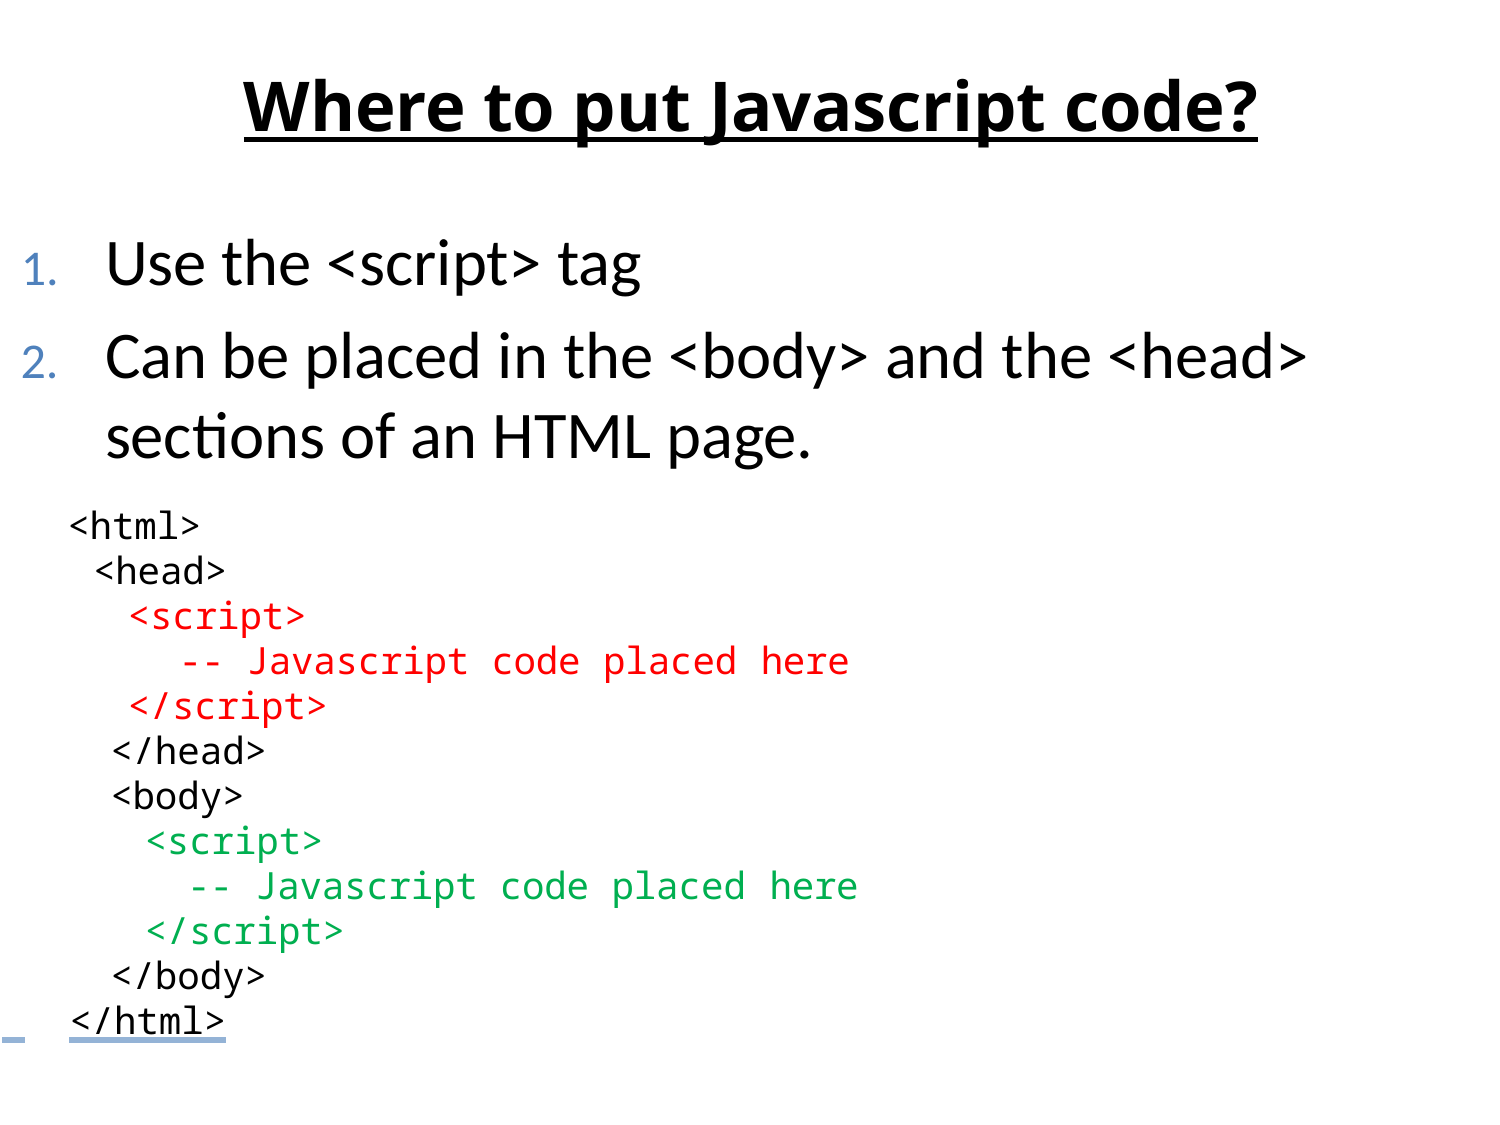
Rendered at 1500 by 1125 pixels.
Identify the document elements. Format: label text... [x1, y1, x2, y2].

title Where to put Javascript code? [0, 8, 1500, 199]
text_box Use the <script> tag Can be placed in the <body> and the <head> sections of an HTML page. <html> <head> <script> -- Javascript code placed here </script> </head> <body> <script> -- Javascript code placed here </script> </body> </html> [0, 204, 1500, 1043]
